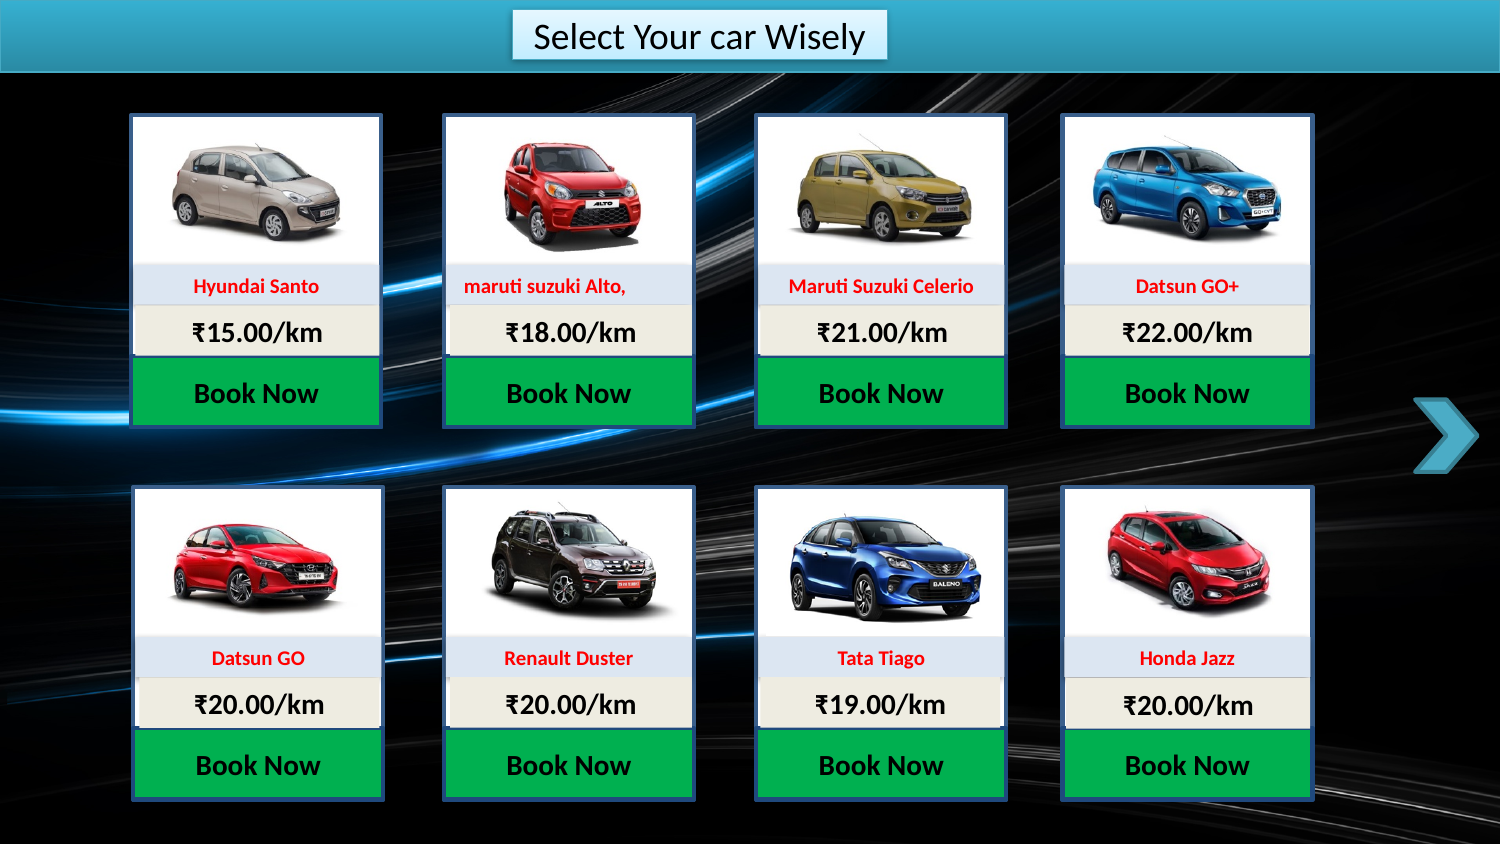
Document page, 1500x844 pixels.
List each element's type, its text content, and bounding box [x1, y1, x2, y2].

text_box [131, 114, 1313, 800]
picture [766, 492, 1002, 636]
picture [144, 496, 375, 632]
picture [1066, 495, 1307, 628]
picture [455, 492, 687, 630]
text_box [1413, 397, 1480, 474]
picture [768, 123, 1001, 257]
picture [1067, 121, 1310, 261]
picture [0, 73, 1500, 844]
text_box [0, 0, 1500, 73]
text_box Select Your car Wisely [512, 9, 888, 60]
